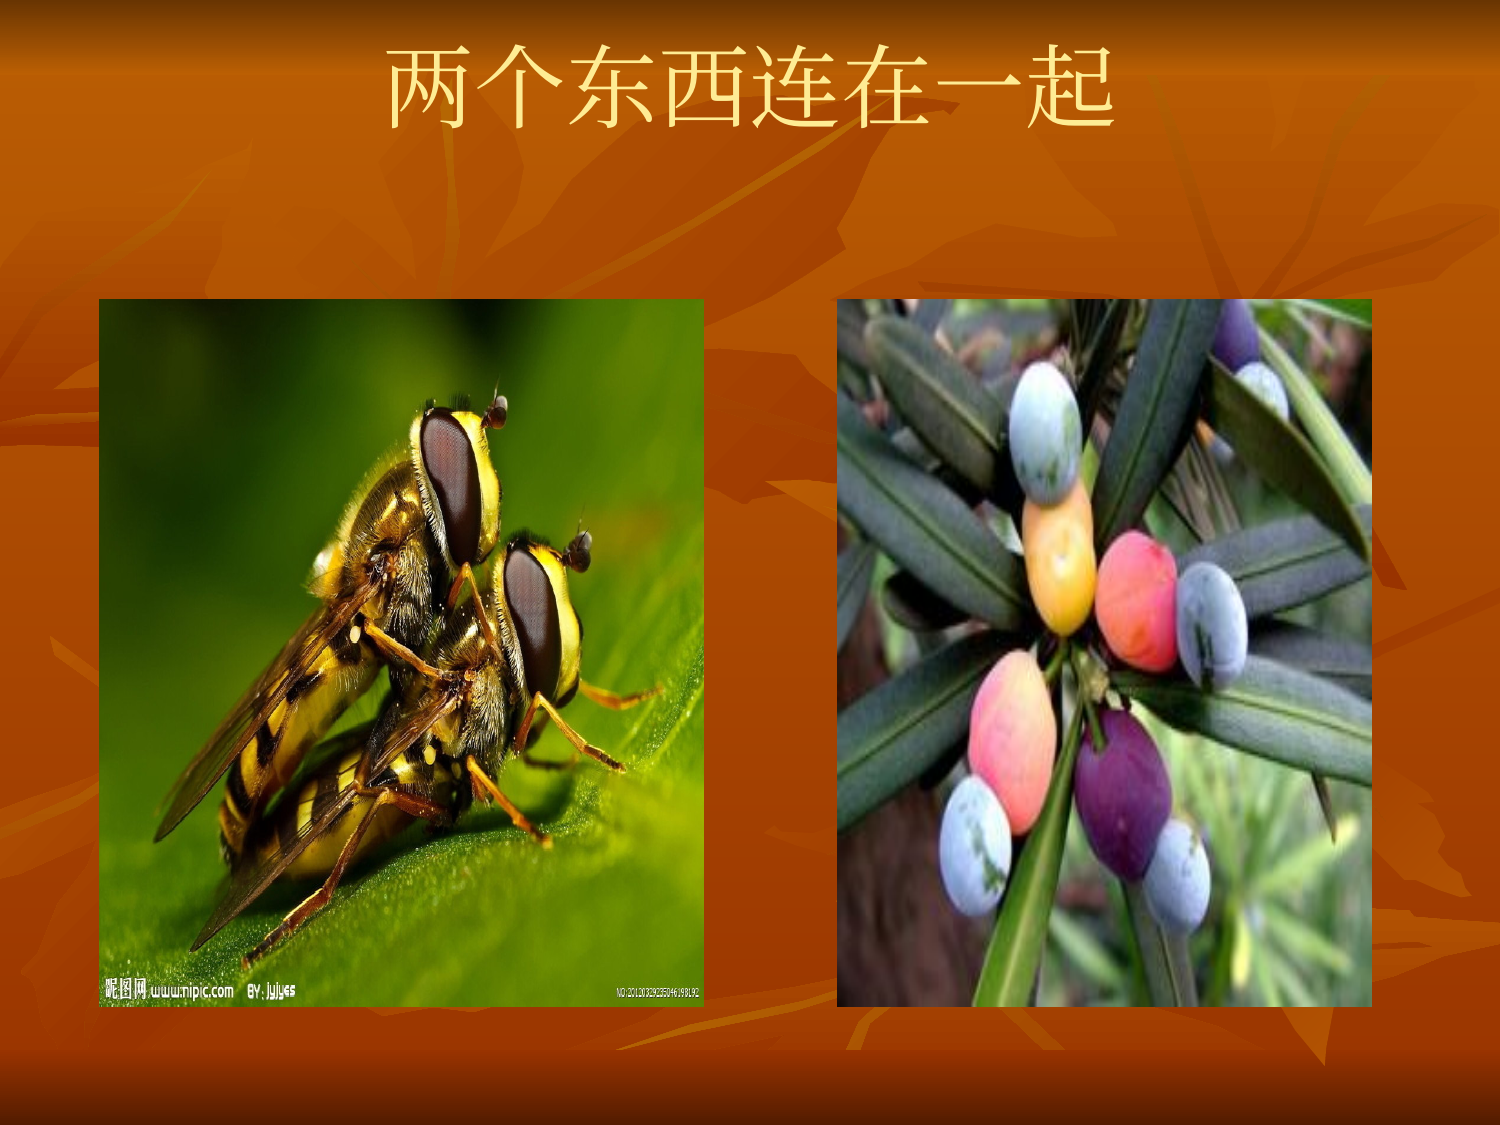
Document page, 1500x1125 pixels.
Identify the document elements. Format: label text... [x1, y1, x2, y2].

picture [99, 299, 704, 1007]
title 两个东西连在一起 [75, 45, 1425, 234]
picture [837, 299, 1372, 1007]
